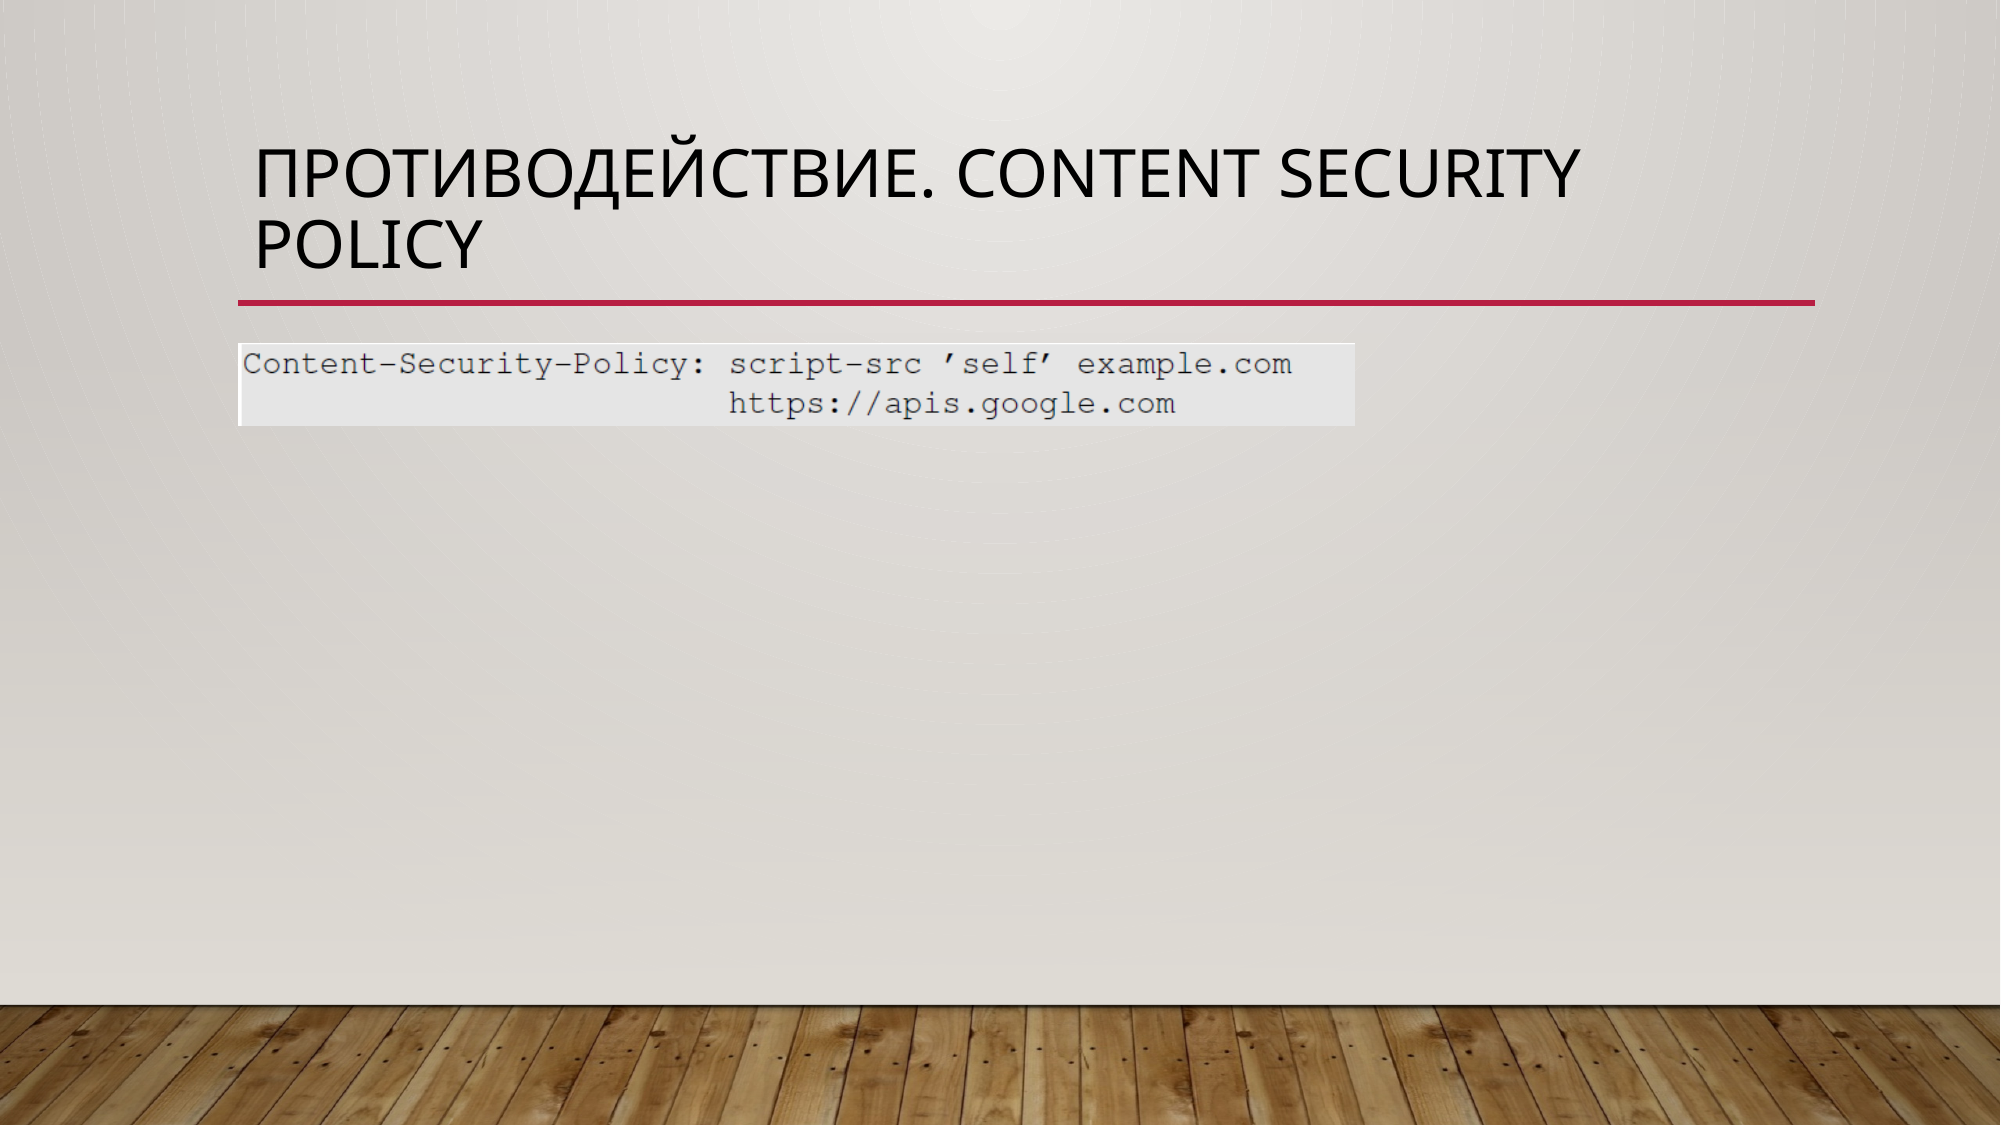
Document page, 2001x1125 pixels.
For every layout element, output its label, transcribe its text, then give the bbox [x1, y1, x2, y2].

picture [0, 1005, 2000, 1125]
picture [237, 343, 1355, 426]
title Противодействие. Content Security policy [238, 131, 1814, 305]
